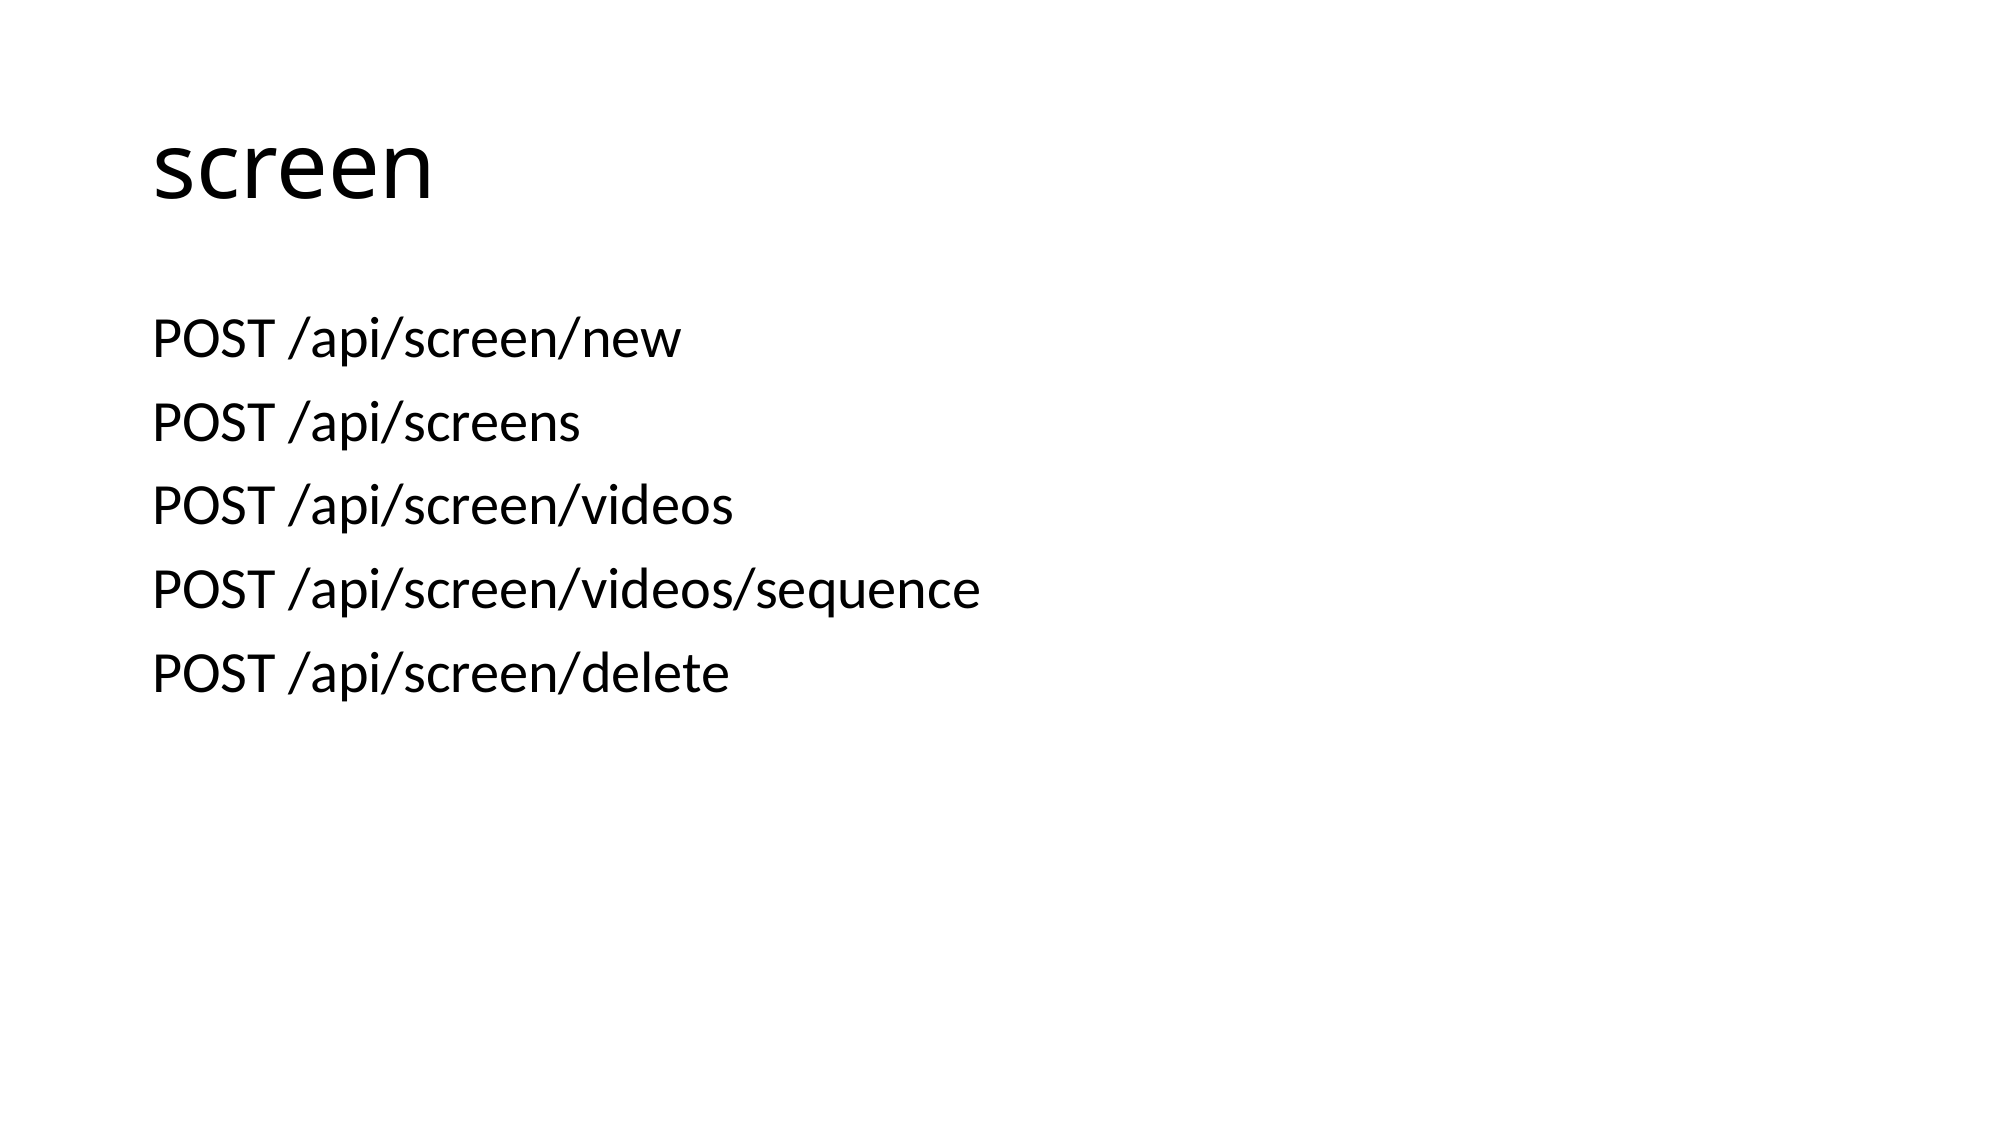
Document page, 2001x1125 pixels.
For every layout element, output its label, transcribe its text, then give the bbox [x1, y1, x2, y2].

list POST /api/screen/new POST /api/screens POST /api/screen/videos POST /api/screen/videos/sequence POST /api/screen/delete [137, 299, 1863, 1014]
title screen [137, 59, 1863, 278]
